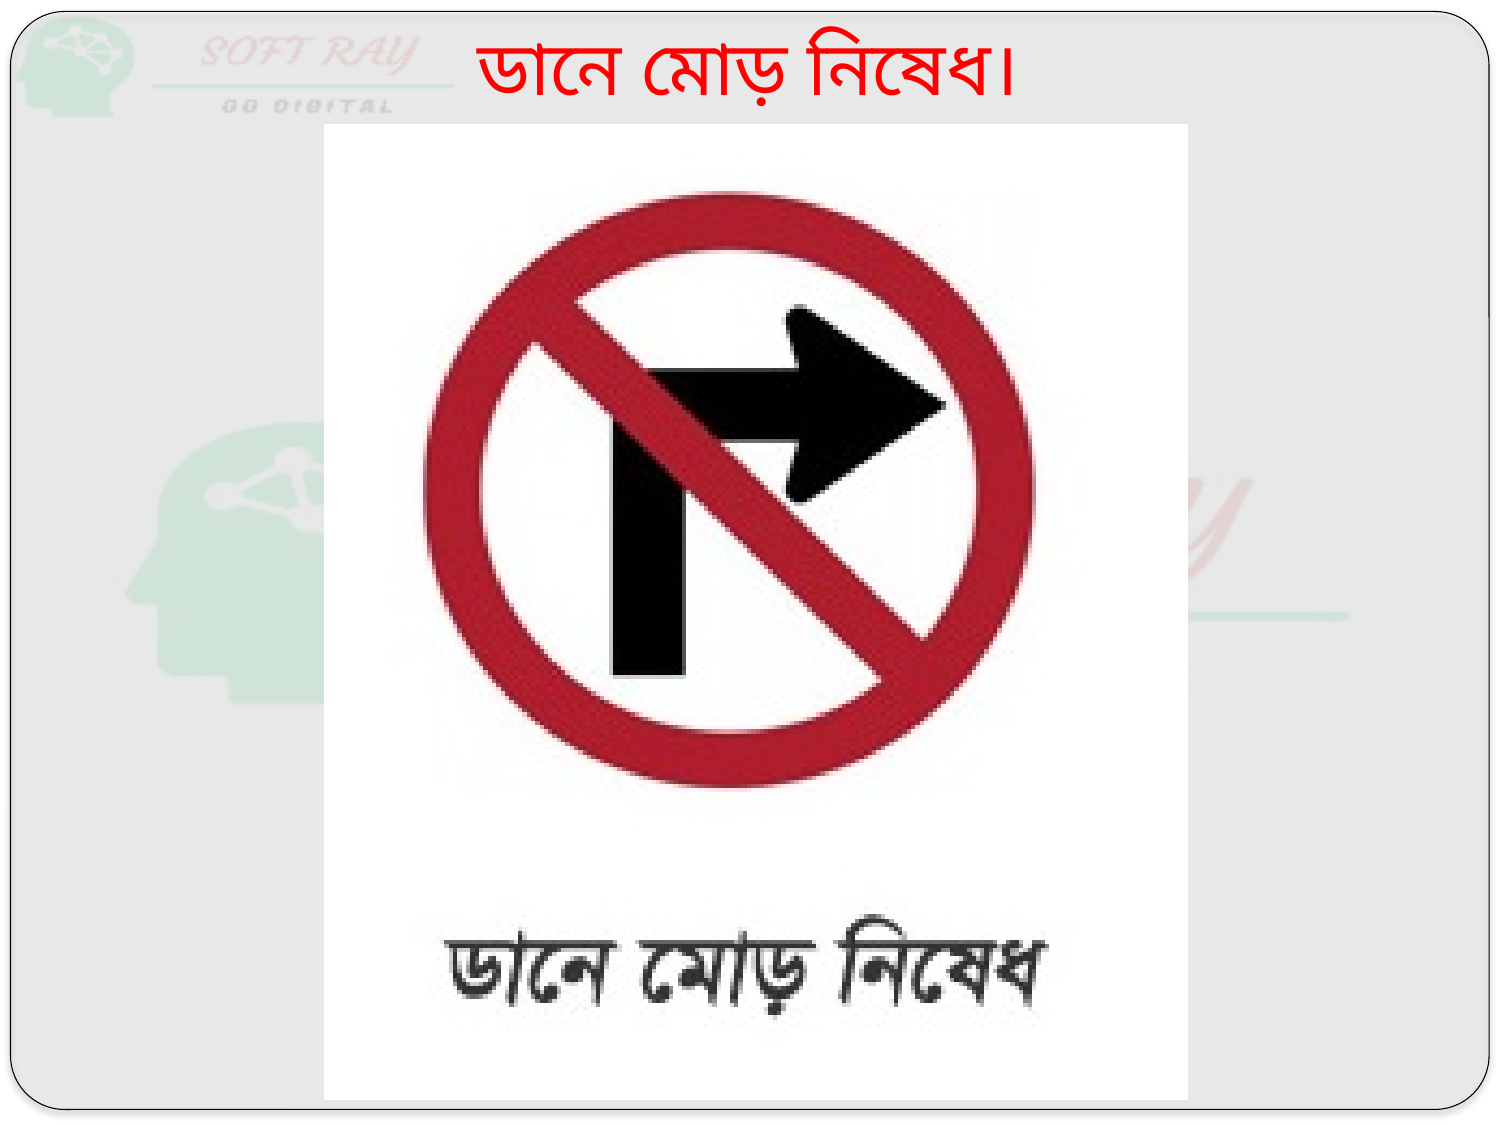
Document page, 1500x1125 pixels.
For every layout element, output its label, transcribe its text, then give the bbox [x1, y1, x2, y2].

text_box ডানে মোড় নিষেধ। [262, 12, 1235, 163]
picture [324, 124, 1188, 1101]
